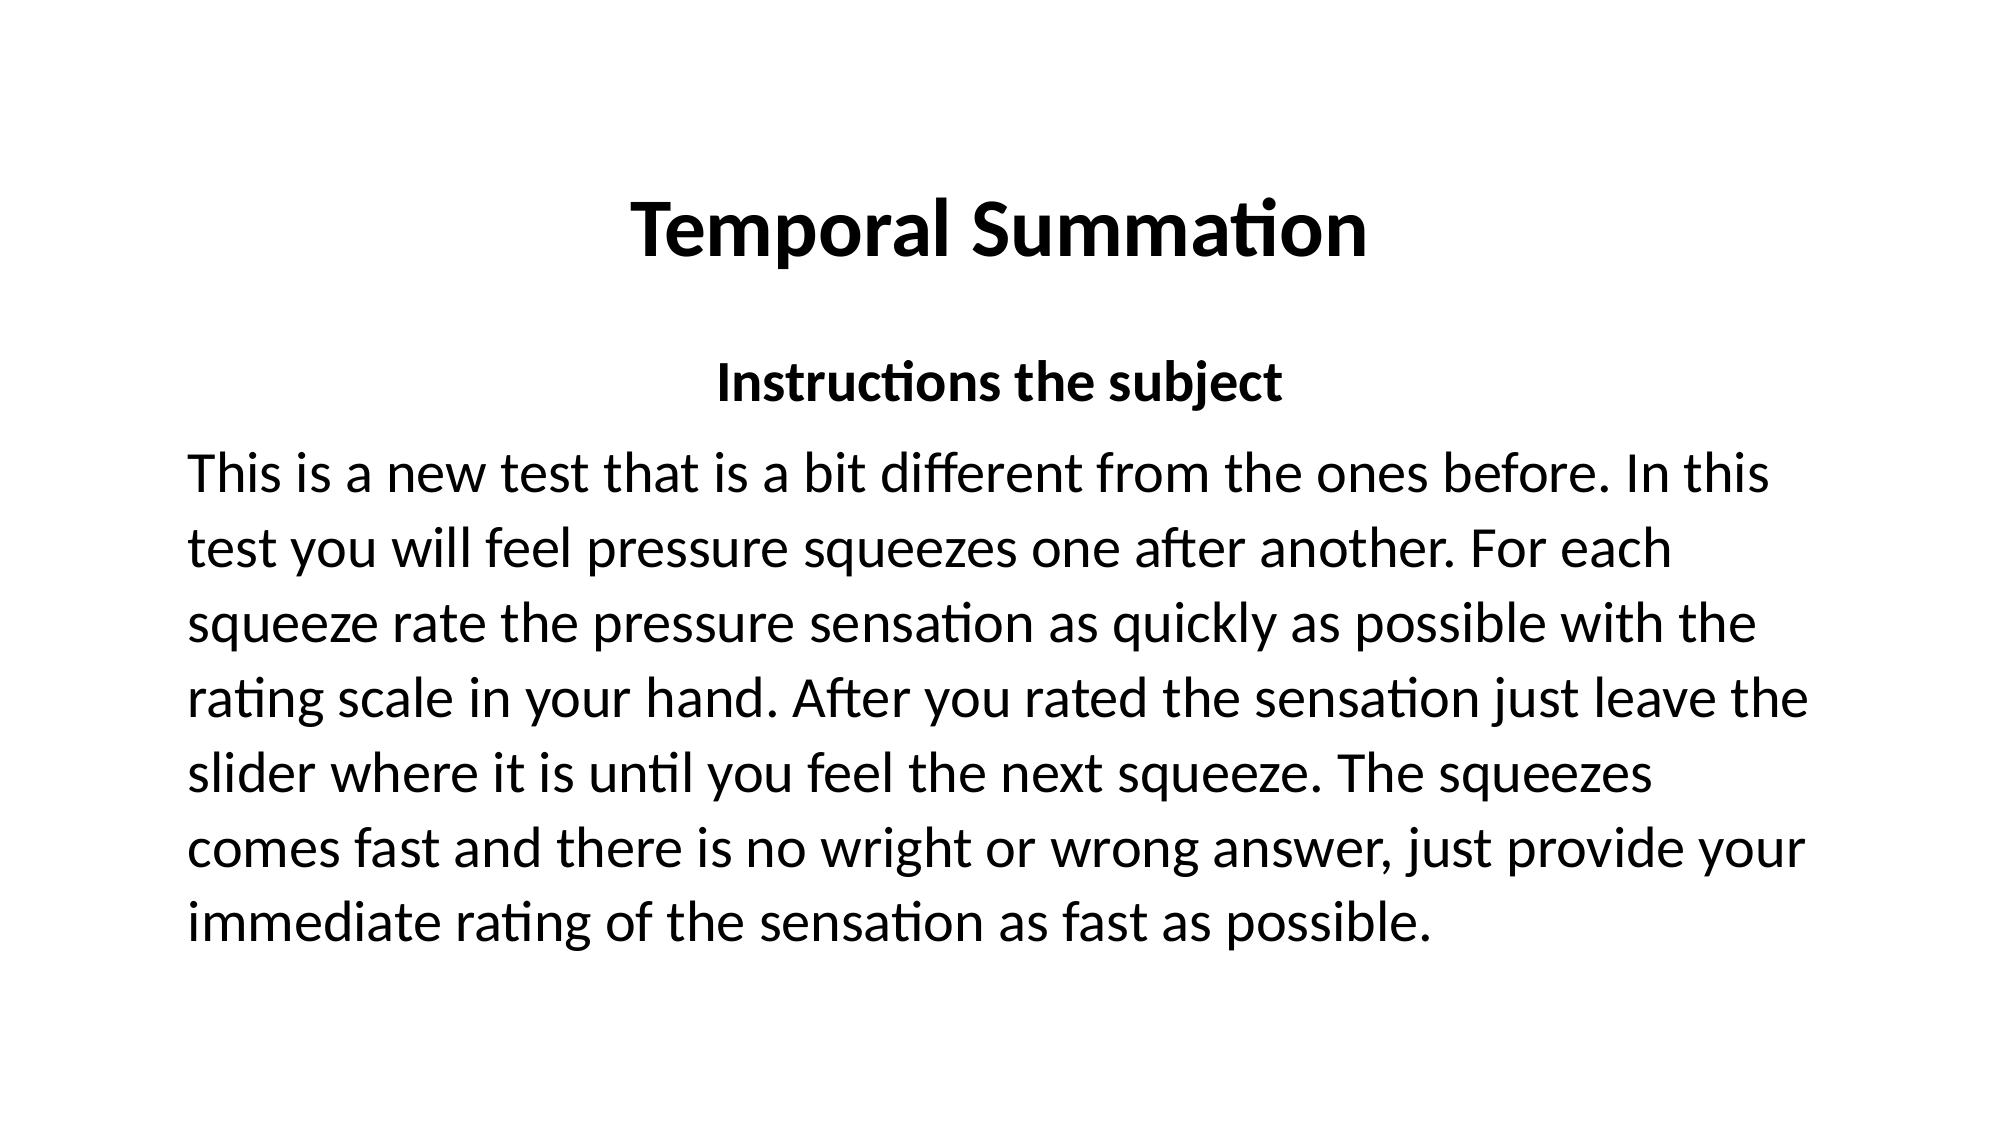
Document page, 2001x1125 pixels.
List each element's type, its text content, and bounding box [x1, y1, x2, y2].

text_box Temporal Summation Instructions the subject This is a new test that is a bit different from the ones before. In this test you will feel pressure squeezes one after another. For each squeeze rate the pressure sensation as quickly as possible with the rating scale in your hand. After you rated the sensation just leave the slider where it is until you feel the next squeeze. The squeezes comes fast and there is no wright or wrong answer, just provide your immediate rating of the sensation as fast as possible. [173, 158, 1827, 961]
